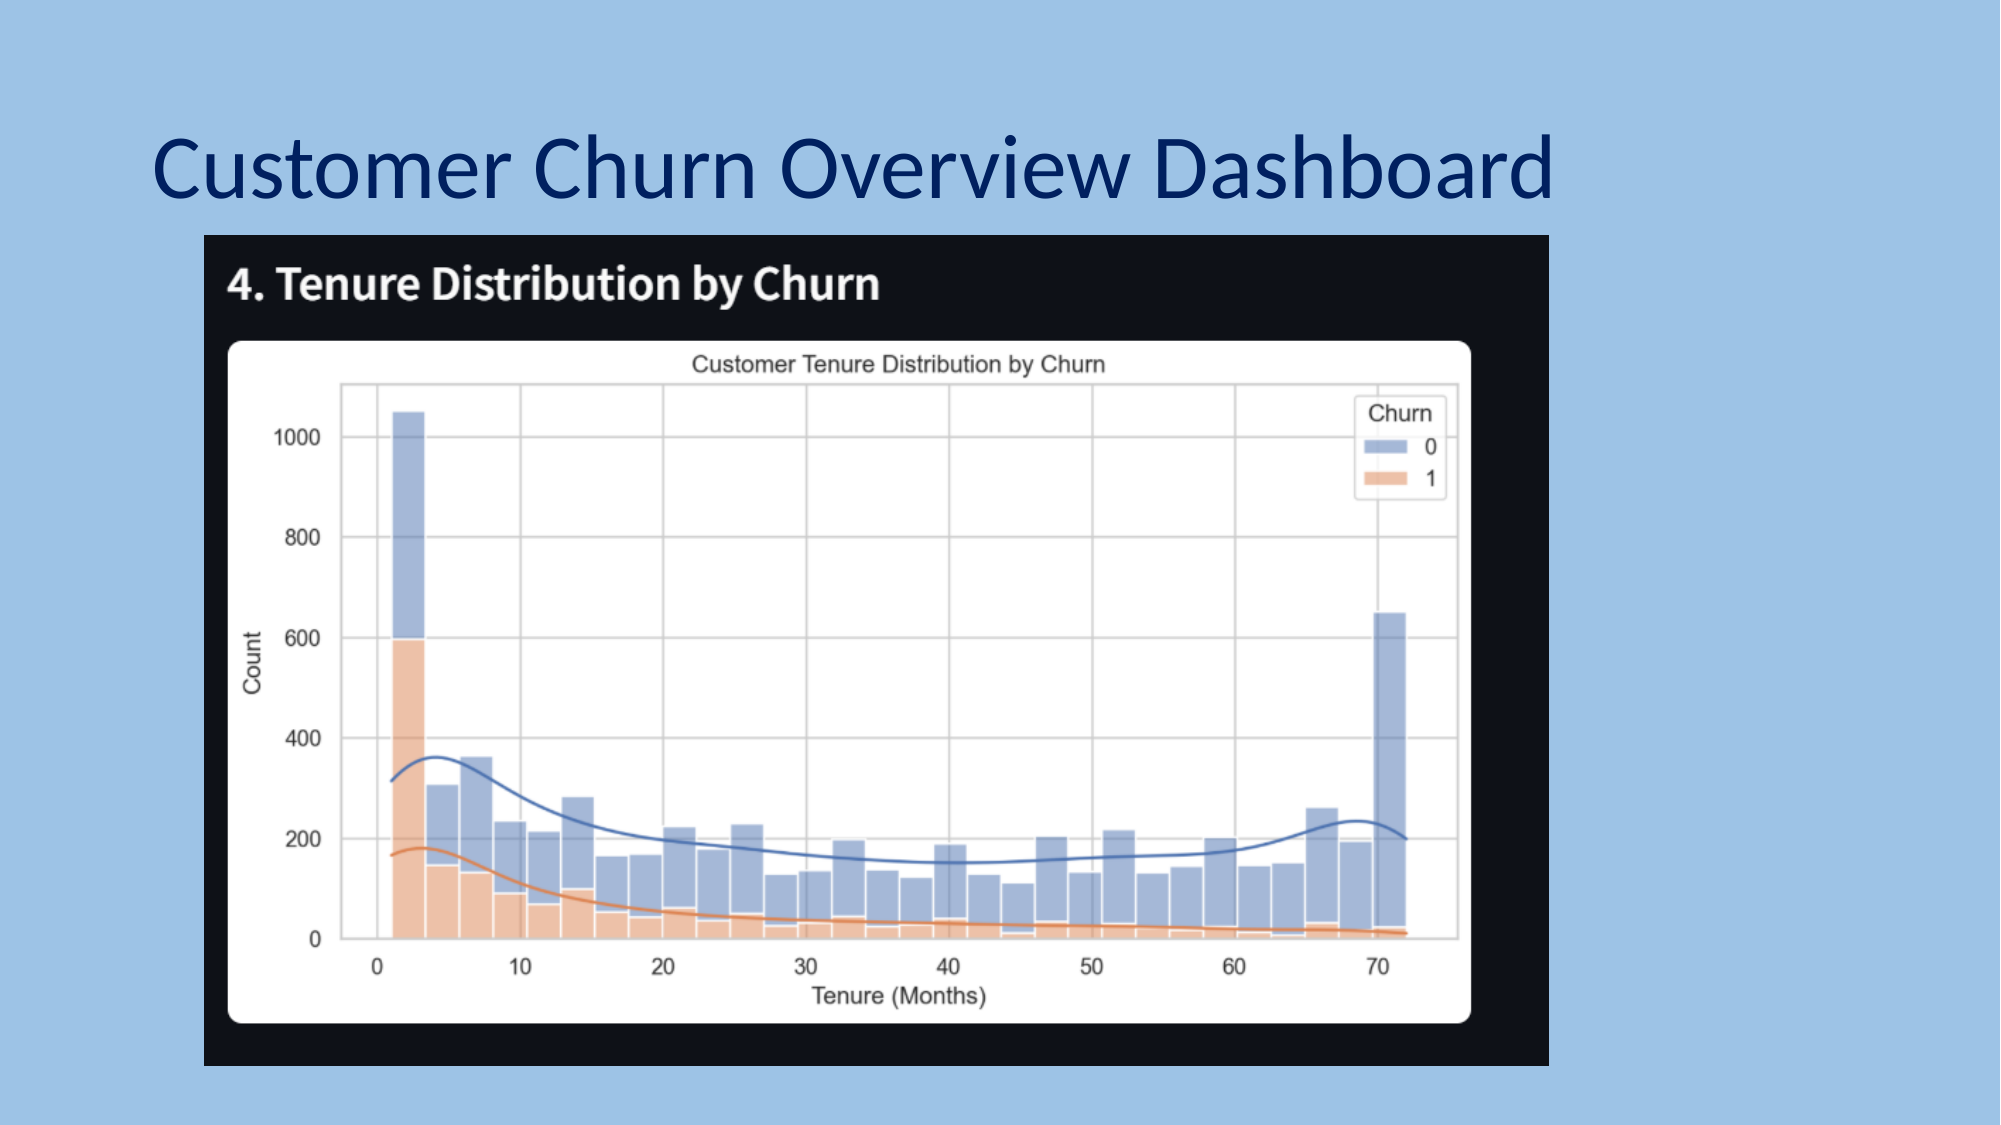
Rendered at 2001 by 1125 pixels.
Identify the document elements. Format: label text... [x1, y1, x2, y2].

picture [204, 235, 1549, 1066]
title Customer Churn Overview Dashboard [137, 59, 1863, 278]
